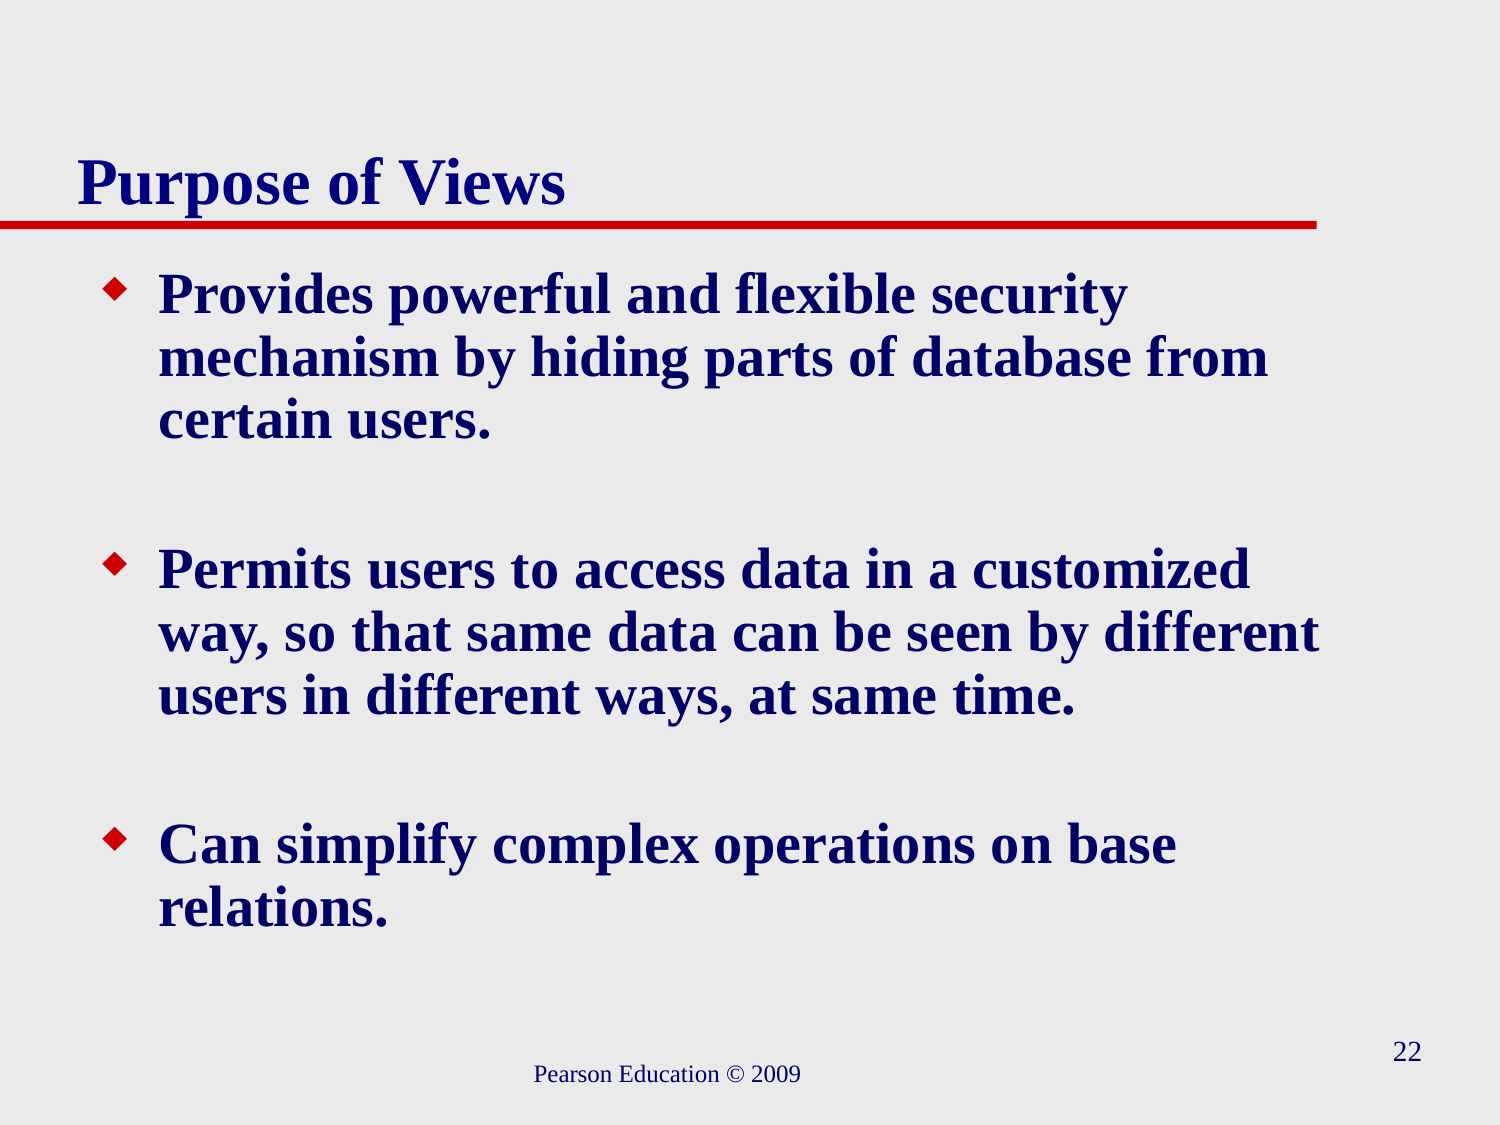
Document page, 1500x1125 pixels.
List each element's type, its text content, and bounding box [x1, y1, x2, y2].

title Purpose of Views [62, 43, 1338, 225]
list Provides powerful and flexible security mechanism by hiding parts of database from certain users. Permits users to access data in a customized way, so that same data can be seen by different users in different ways, at same time. Can simplify complex operations on base relations. [87, 255, 1356, 931]
text_box Pearson Education © 2009 [512, 1050, 1038, 1095]
slide_number 22 [1125, 1012, 1438, 1088]
